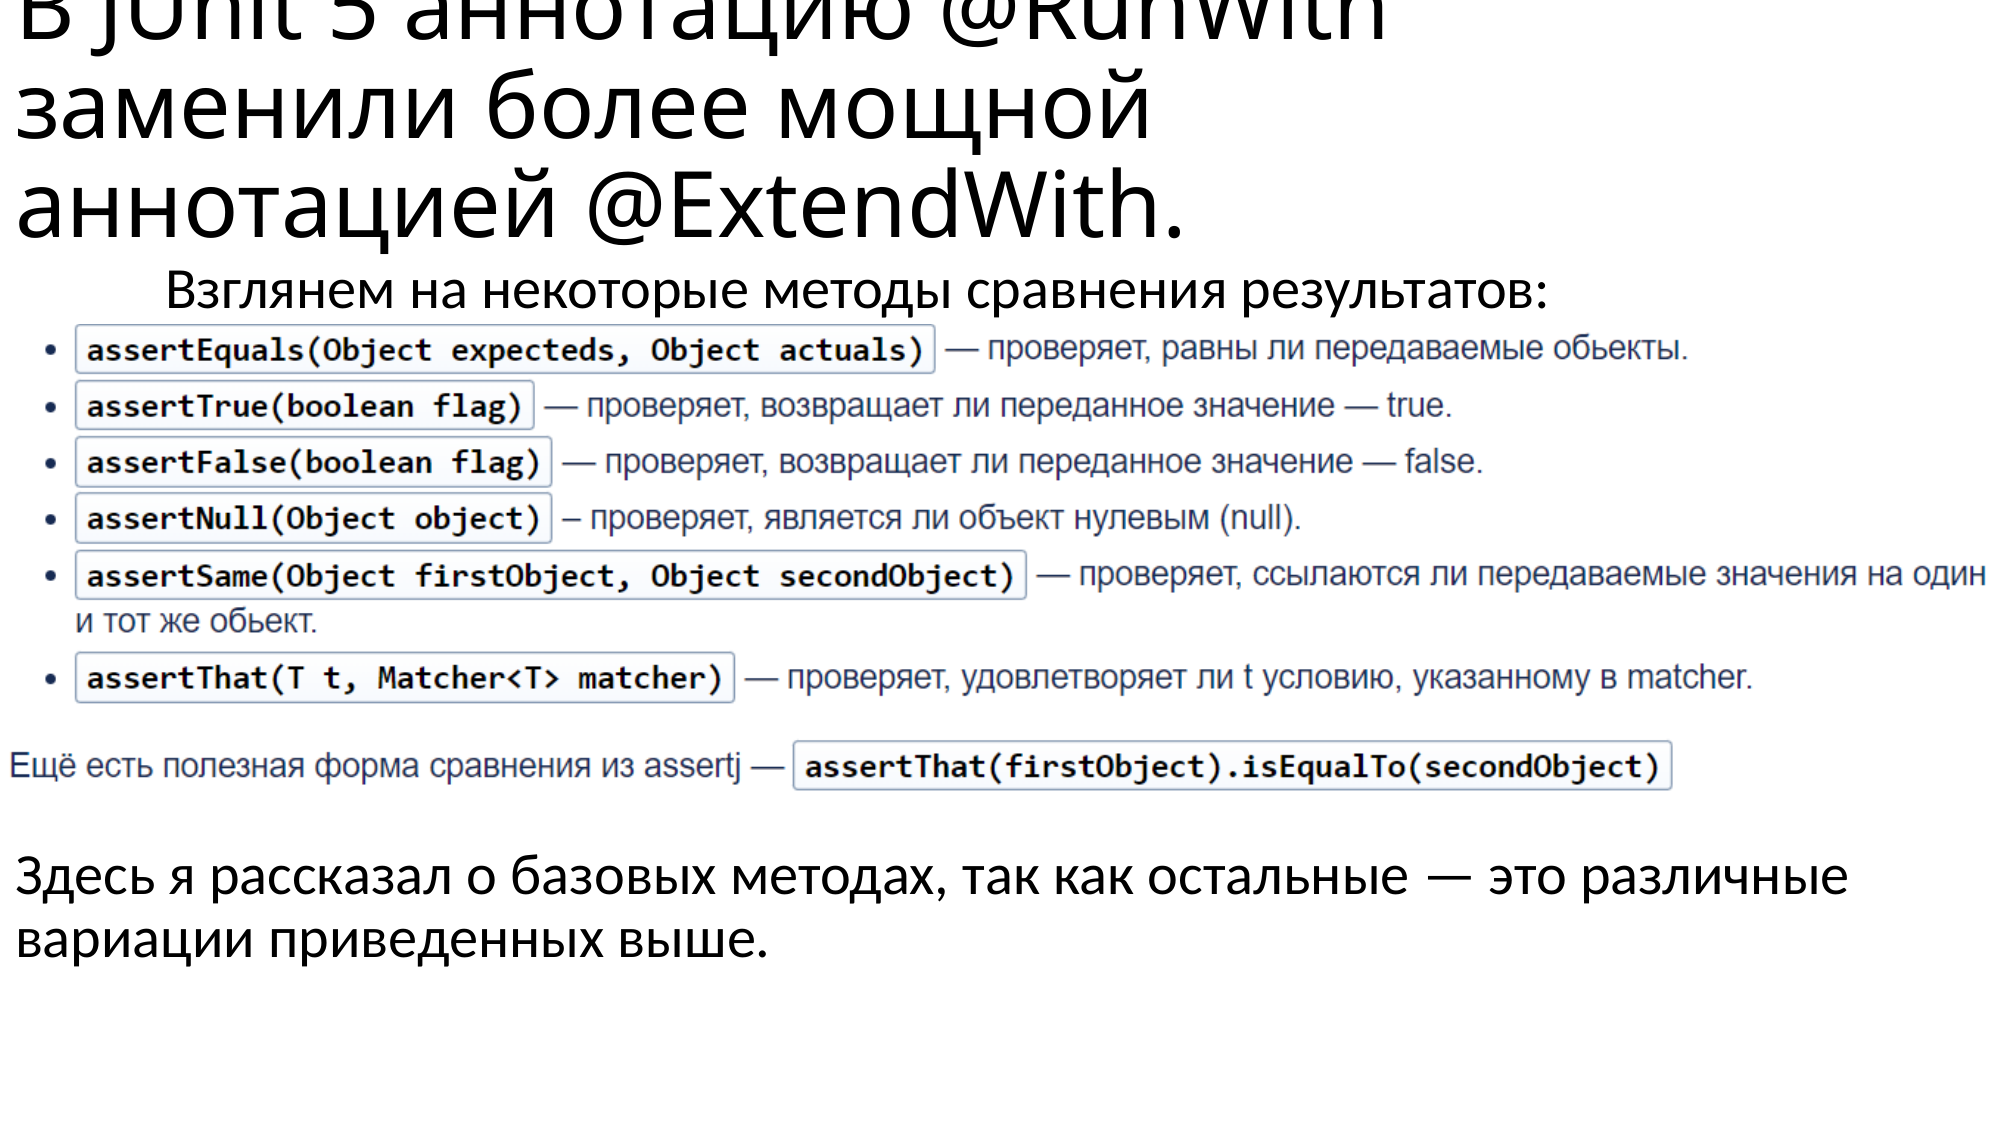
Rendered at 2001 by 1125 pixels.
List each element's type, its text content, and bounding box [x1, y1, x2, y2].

title В JUnit 5 аннотацию @RunWith заменили более мощной аннотацией @ExtendWith. [0, 0, 1725, 218]
list Взглянем на некоторые методы сравнения результатов: Здесь я рассказал о базовых методах, так как остальные — это различные вариации приведенных выше. [0, 250, 2000, 324]
picture [0, 324, 2000, 801]
list Взглянем на некоторые методы сравнения результатов: Здесь я рассказал о базовых методах, так как остальные — это различные вариации приведенных выше. [0, 801, 2000, 1125]
